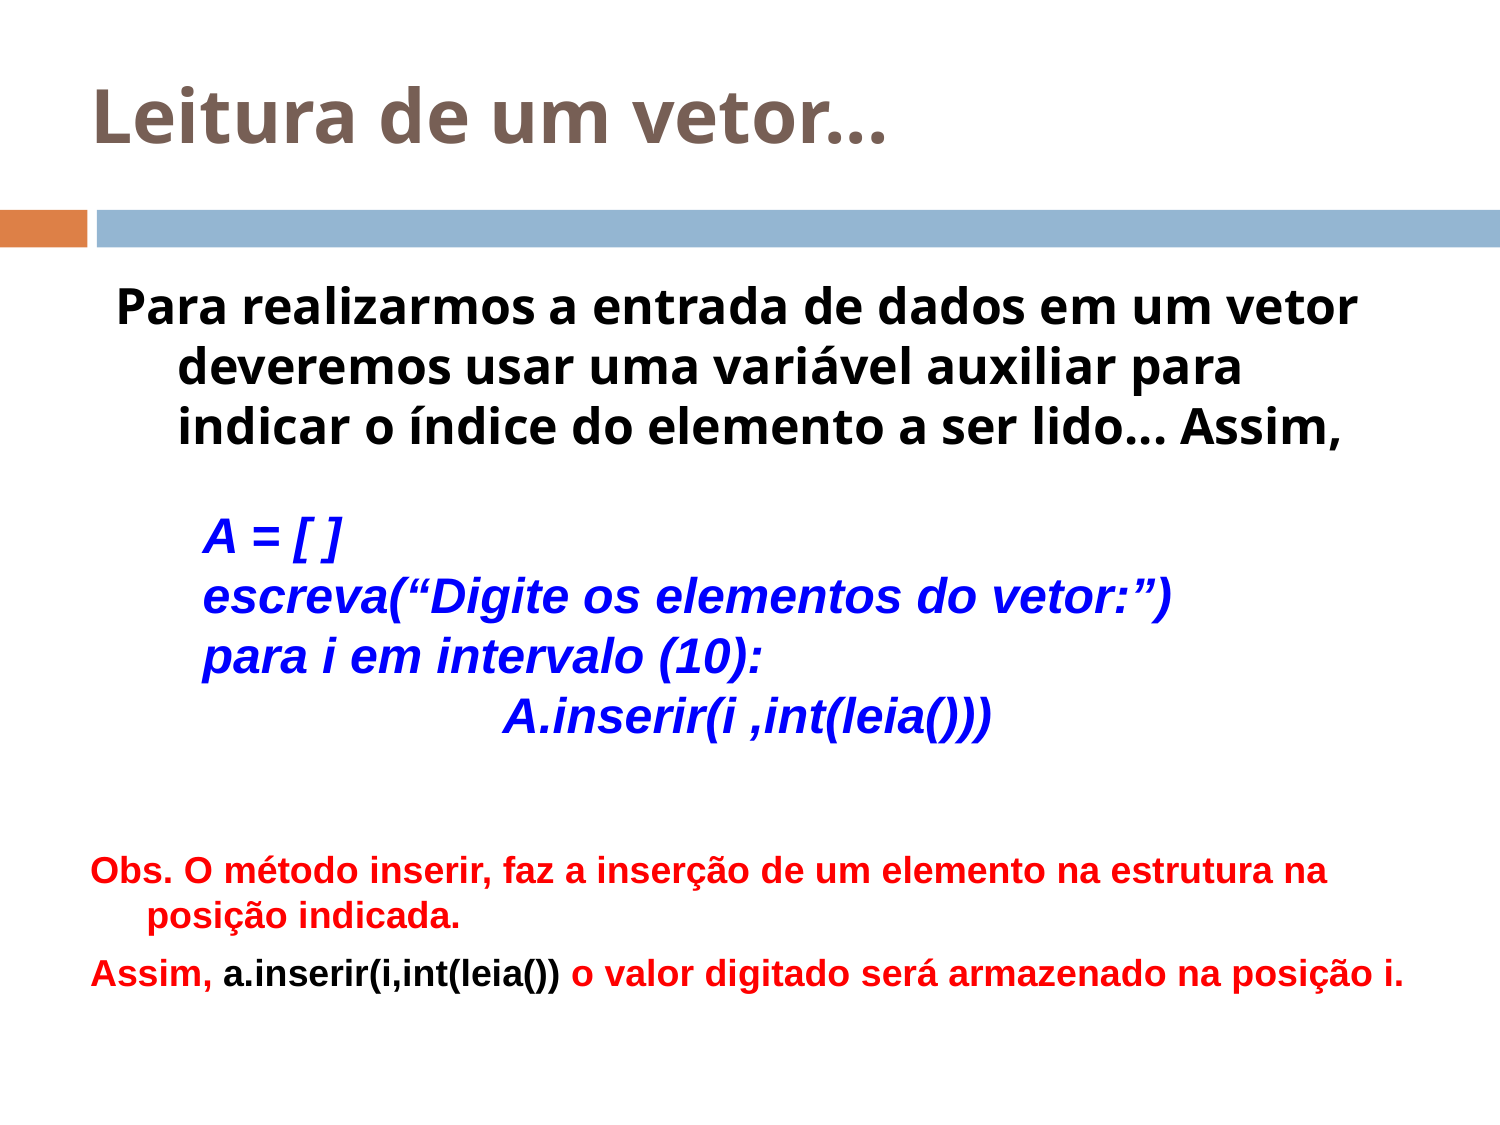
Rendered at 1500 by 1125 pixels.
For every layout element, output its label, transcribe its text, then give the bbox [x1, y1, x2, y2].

title Leitura de um vetor... [75, 40, 1451, 188]
text_box Obs. O método inserir, faz a inserção de um elemento na estrutura na posição indicada. Assim, a.inserir(i,int(leia()) o valor digitado será armazenado na posição i. [74, 838, 1475, 1068]
list Para realizarmos a entrada de dados em um vetor deveremos usar uma variável auxiliar para indicar o índice do elemento a ser lido... Assim, [100, 267, 1398, 483]
text_box A = [ ] escreva(“Digite os elementos do vetor:”) para i em intervalo (10): A.inserir(i ,int(leia())) [187, 495, 1311, 823]
